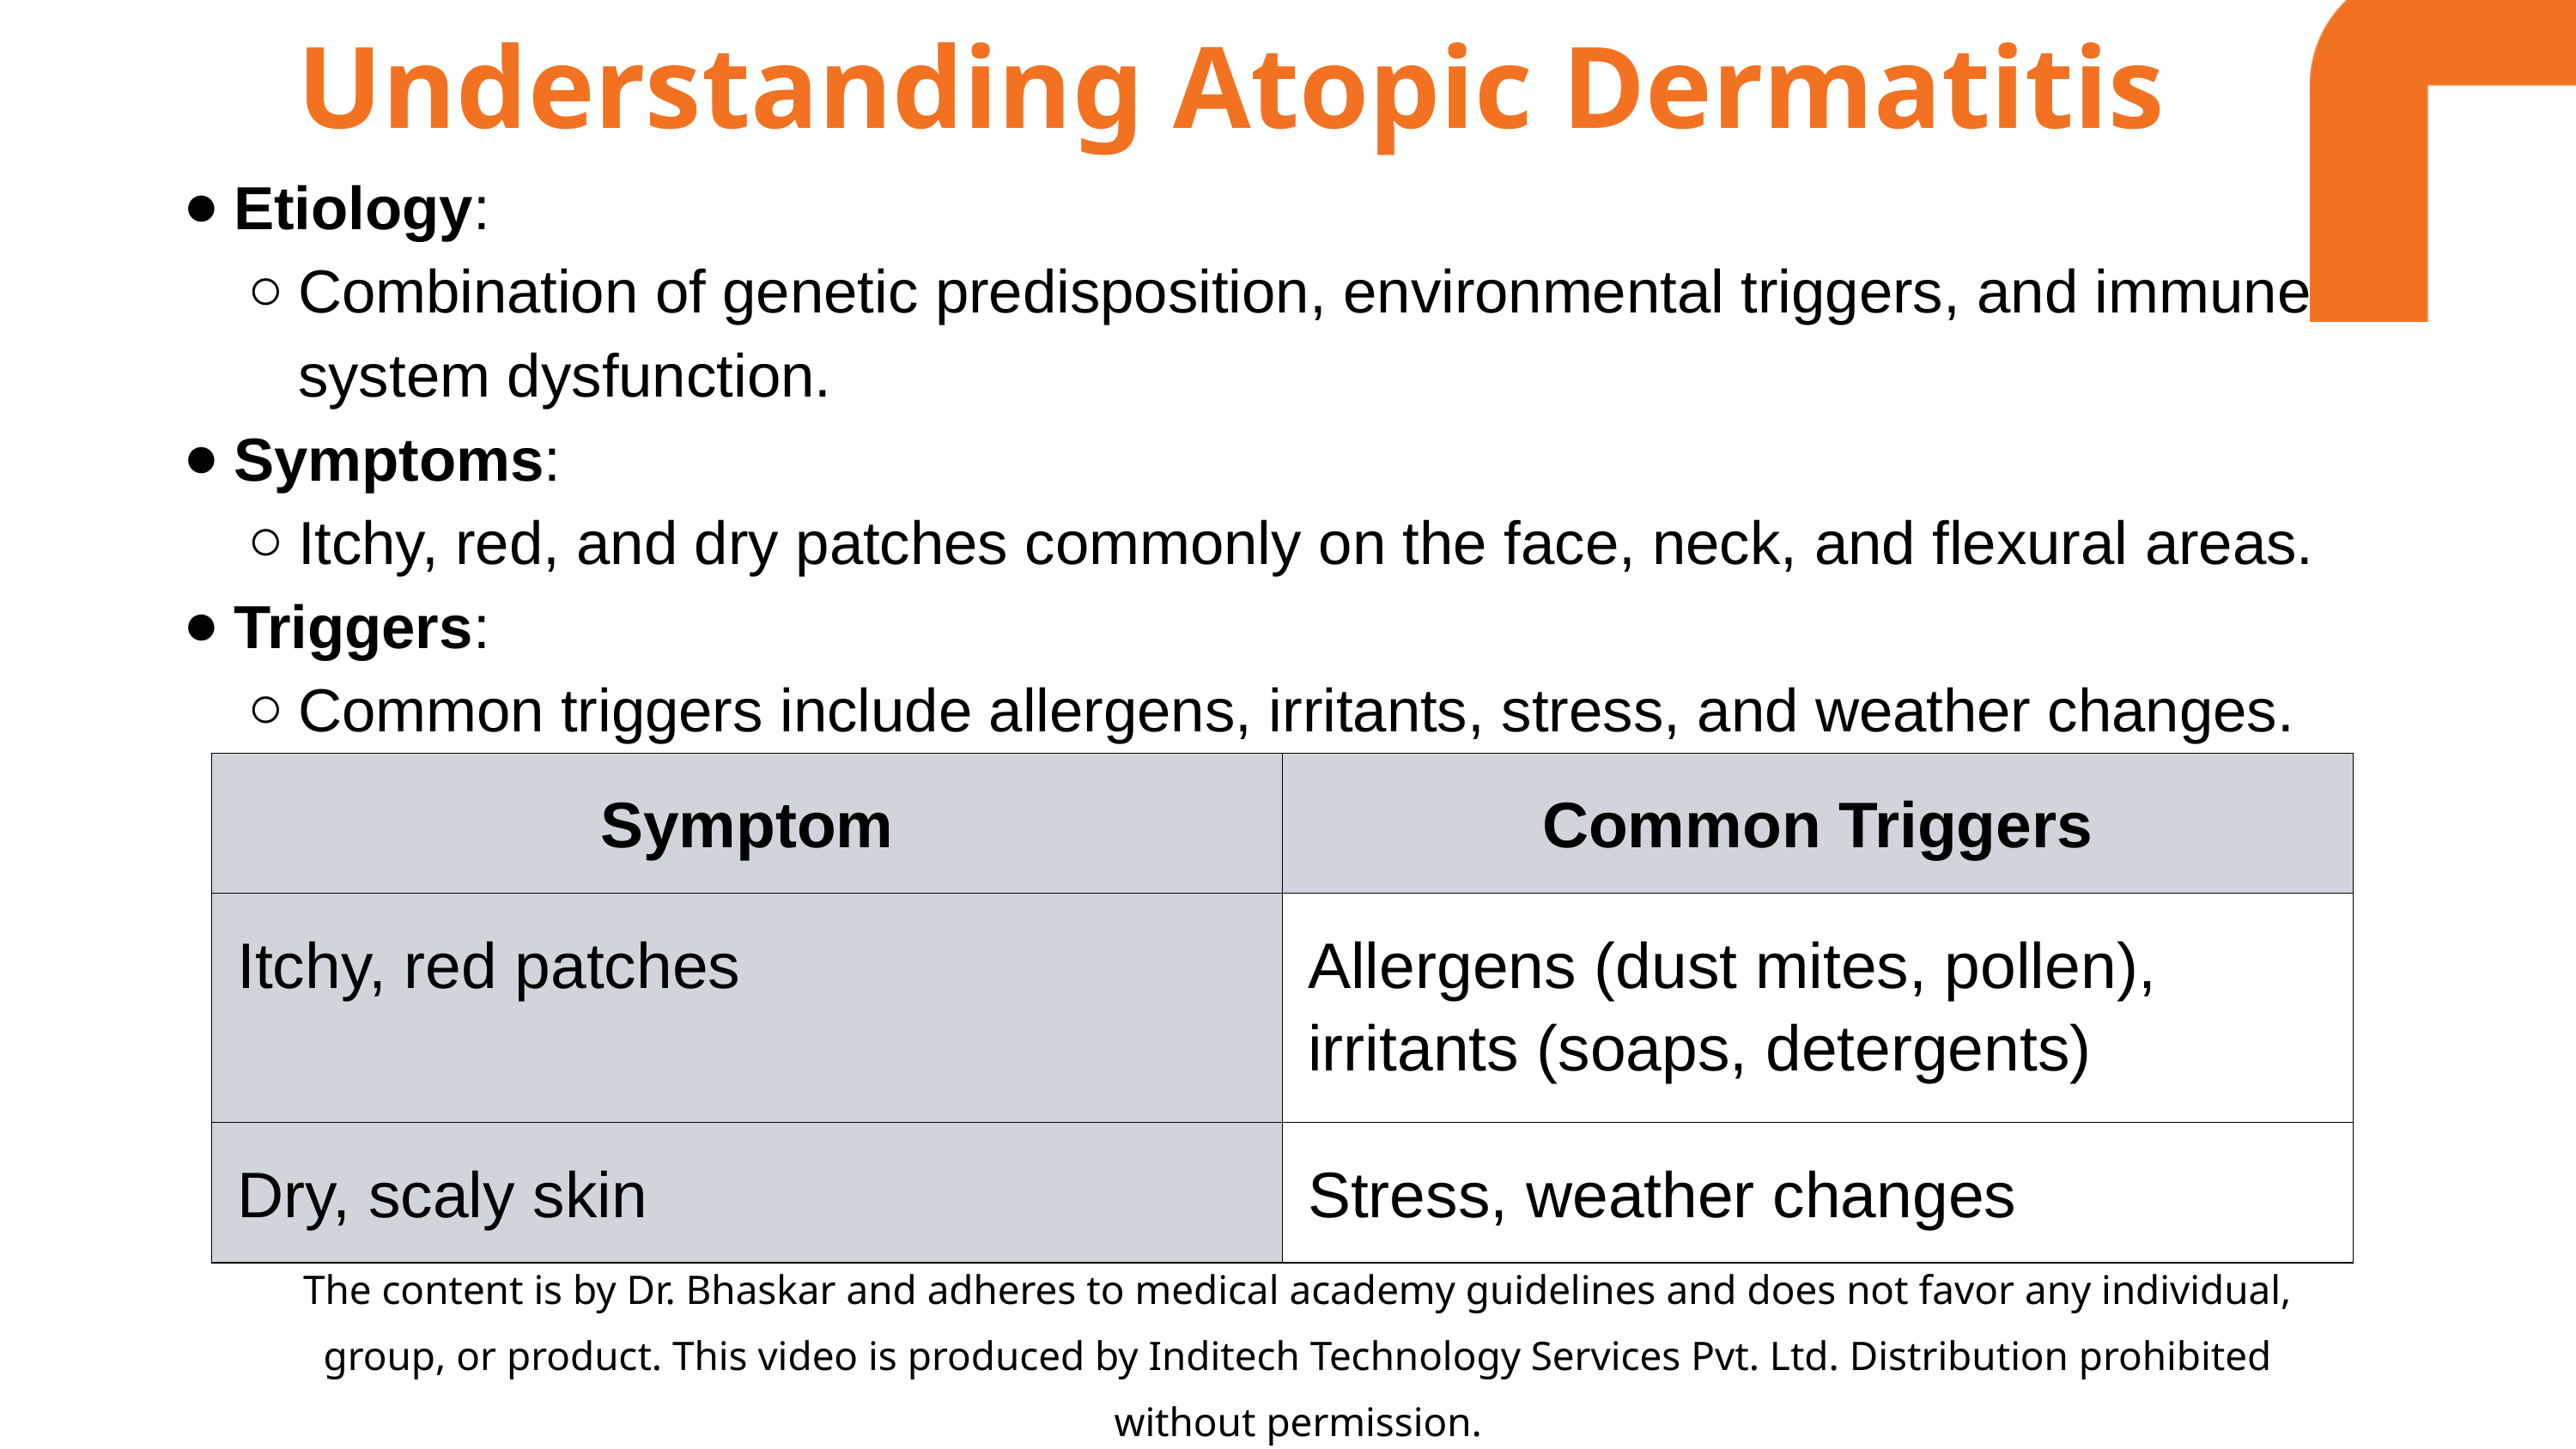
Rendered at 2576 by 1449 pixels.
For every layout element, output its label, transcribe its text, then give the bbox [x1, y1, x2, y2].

text_box Understanding Atopic Dermatitis [126, 0, 2310, 151]
table_cell Stress, weather changes [1283, 1123, 2353, 1262]
table_cell Allergens (dust mites, pollen), irritants (soaps, detergents) [1283, 894, 2353, 1122]
table_cell Itchy, red patches [212, 894, 1282, 1122]
table_cell Dry, scaly skin [212, 1123, 1282, 1262]
table_header Symptom [212, 754, 1282, 893]
table_header Common Triggers [1283, 754, 2353, 893]
text_box Etiology: Combination of genetic predisposition, environmental triggers, and immune system dysfunction. Symptoms: Itchy, red, and dry patches commonly on the face, neck, and flexural areas. Triggers: Common triggers include allergens, irritants, stress, and weather changes. [156, 144, 2336, 757]
text_box [2310, 0, 2576, 322]
text_box The content is by Dr. Bhaskar and adheres to medical academy guidelines and does not favor any individual, group, or product. This video is produced by Inditech Technology Services Pvt. Ltd. Distribution prohibited without permission. [260, 1264, 2336, 1445]
